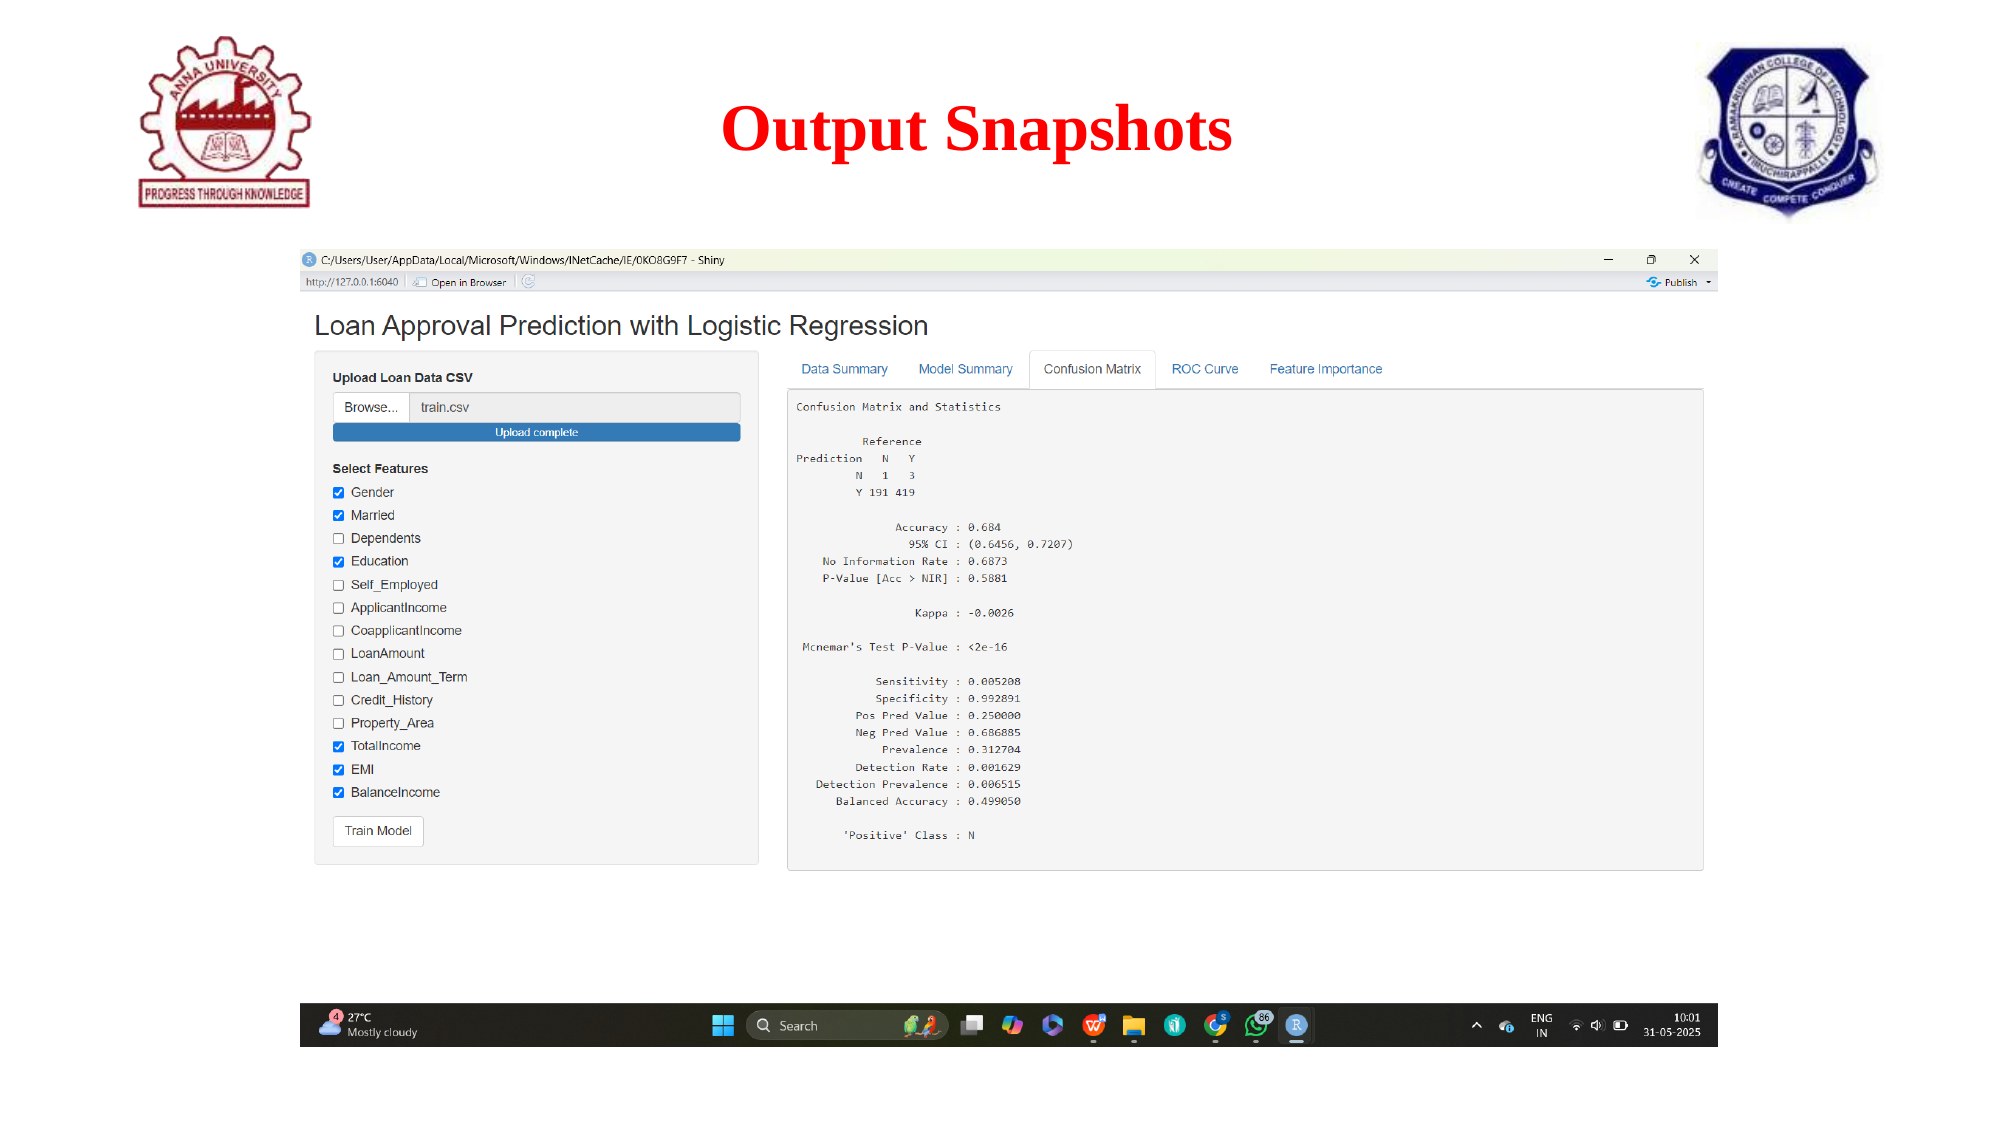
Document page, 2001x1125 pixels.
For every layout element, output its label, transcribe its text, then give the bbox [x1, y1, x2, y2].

picture [1695, 42, 1886, 224]
picture [137, 36, 312, 209]
title Output Snapshots [643, 0, 1294, 248]
picture [299, 249, 1718, 1048]
